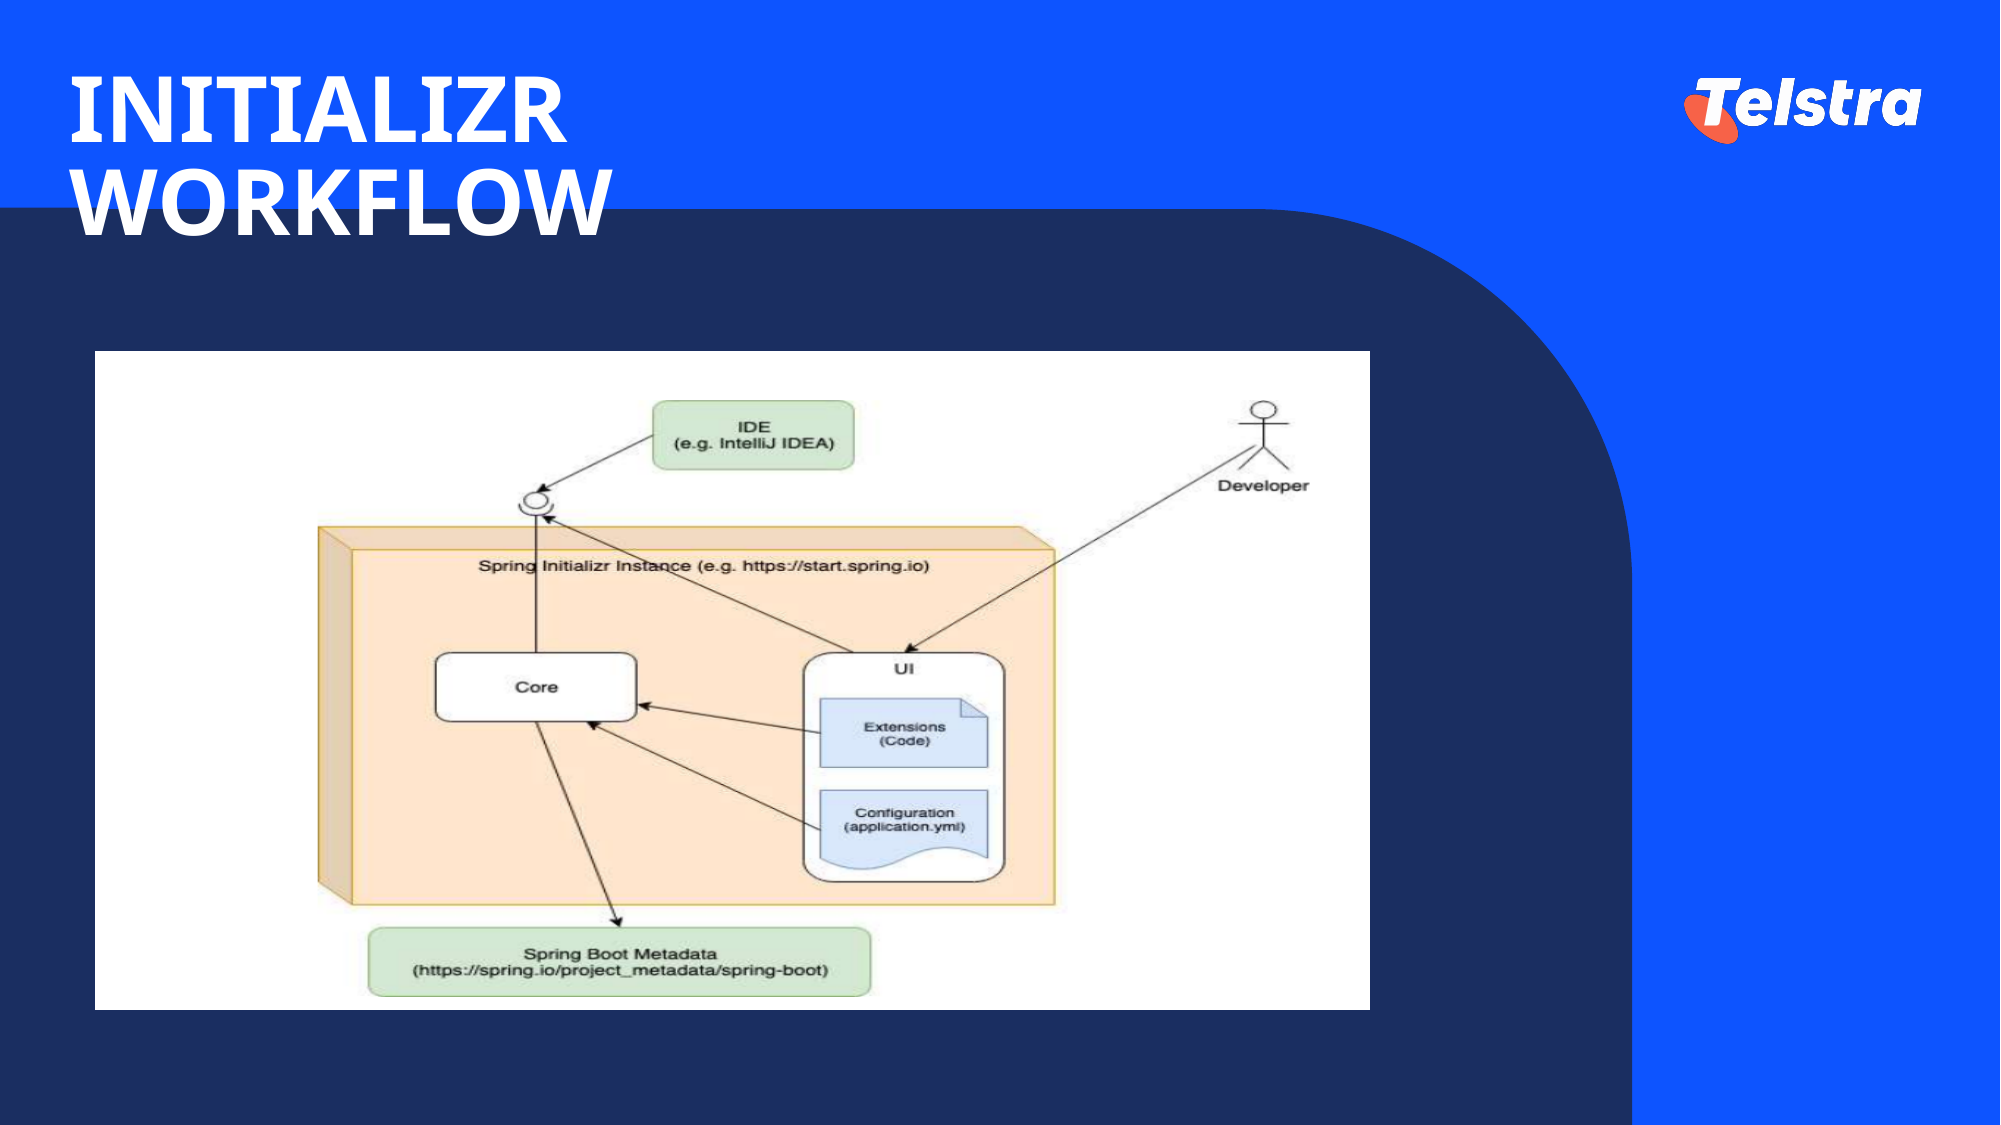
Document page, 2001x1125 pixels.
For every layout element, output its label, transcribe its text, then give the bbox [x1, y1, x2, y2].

picture [95, 351, 1370, 1010]
picture [1684, 78, 1922, 144]
list INITIALIZR WORKFLOW [69, 67, 1129, 163]
